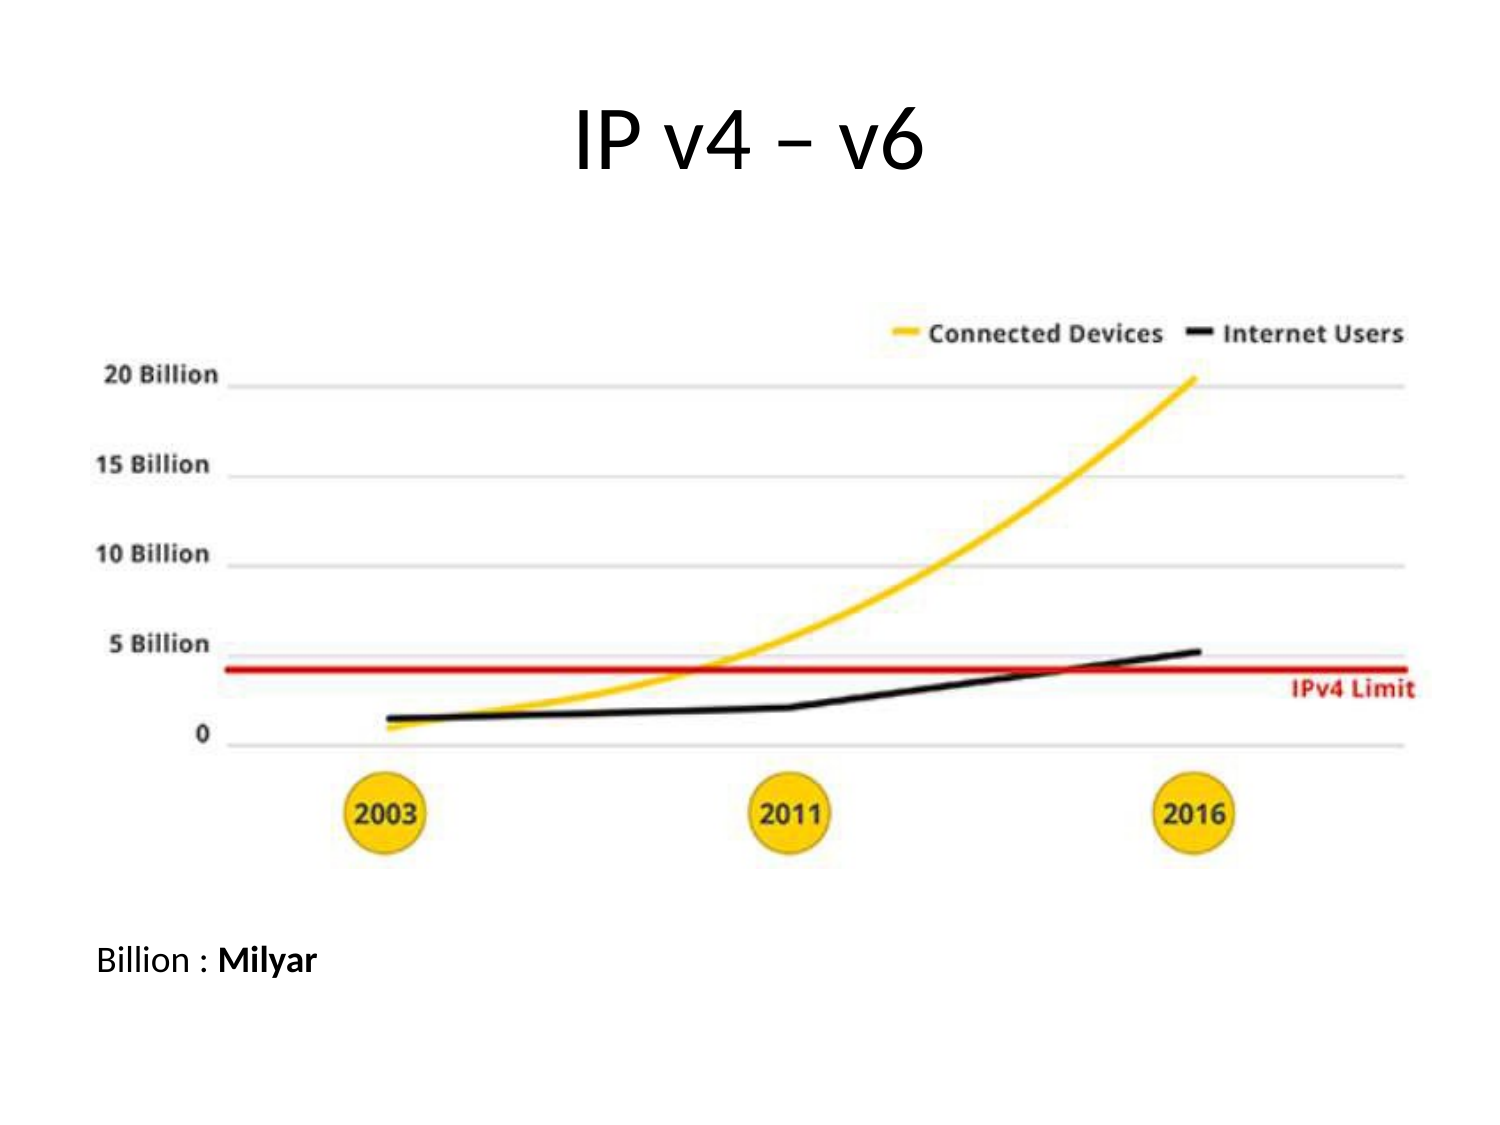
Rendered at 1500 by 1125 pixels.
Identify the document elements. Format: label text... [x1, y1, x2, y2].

title IP v4 – v6 [91, 0, 1409, 266]
text_box Billion : Milyar [94, 932, 321, 980]
picture [90, 302, 1432, 870]
